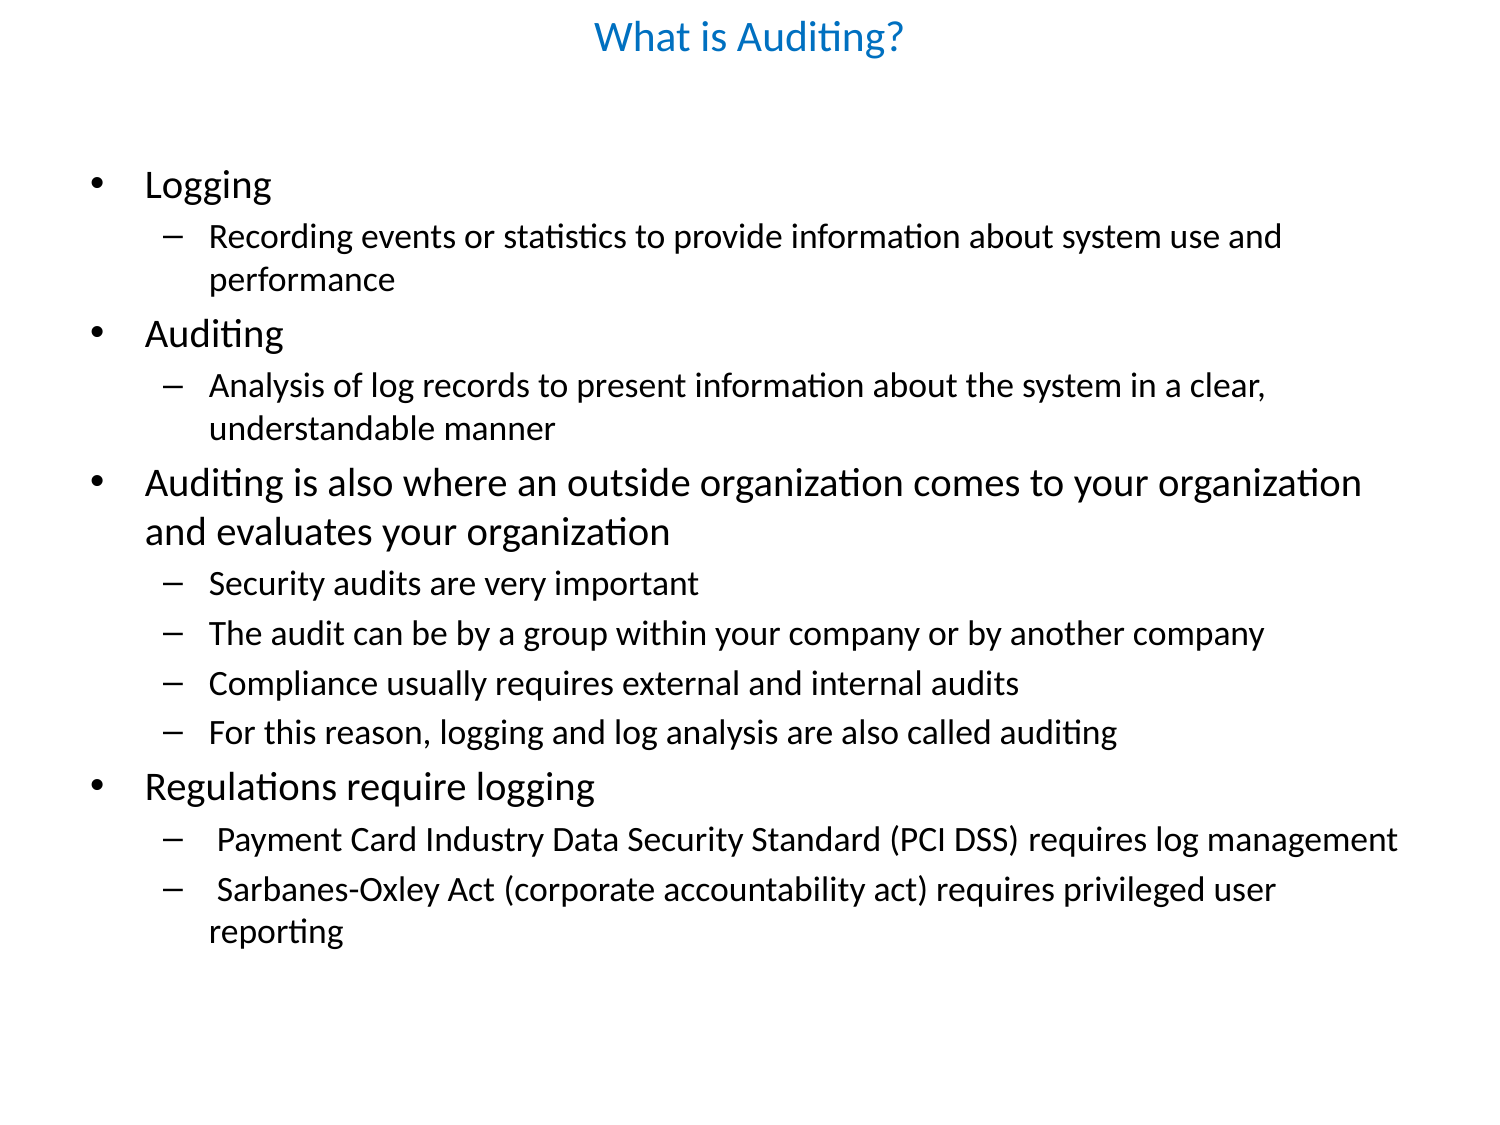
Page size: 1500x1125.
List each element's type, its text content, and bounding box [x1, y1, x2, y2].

title What is Auditing? [0, 0, 1500, 68]
list Logging Recording events or statistics to provide information about system use and performance Auditing Analysis of log records to present information about the system in a clear, understandable manner Auditing is also where an outside organization comes to your organization and evaluates your organization Security audits are very important The audit can be by a group within your company or by another company Compliance usually requires external and internal audits For this reason, logging and log analysis are also called auditing Regulations require logging Payment Card Industry Data Security Standard (PCI DSS) requires log management Sarbanes-Oxley Act (corporate accountability act) requires privileged user reporting [75, 149, 1425, 1005]
